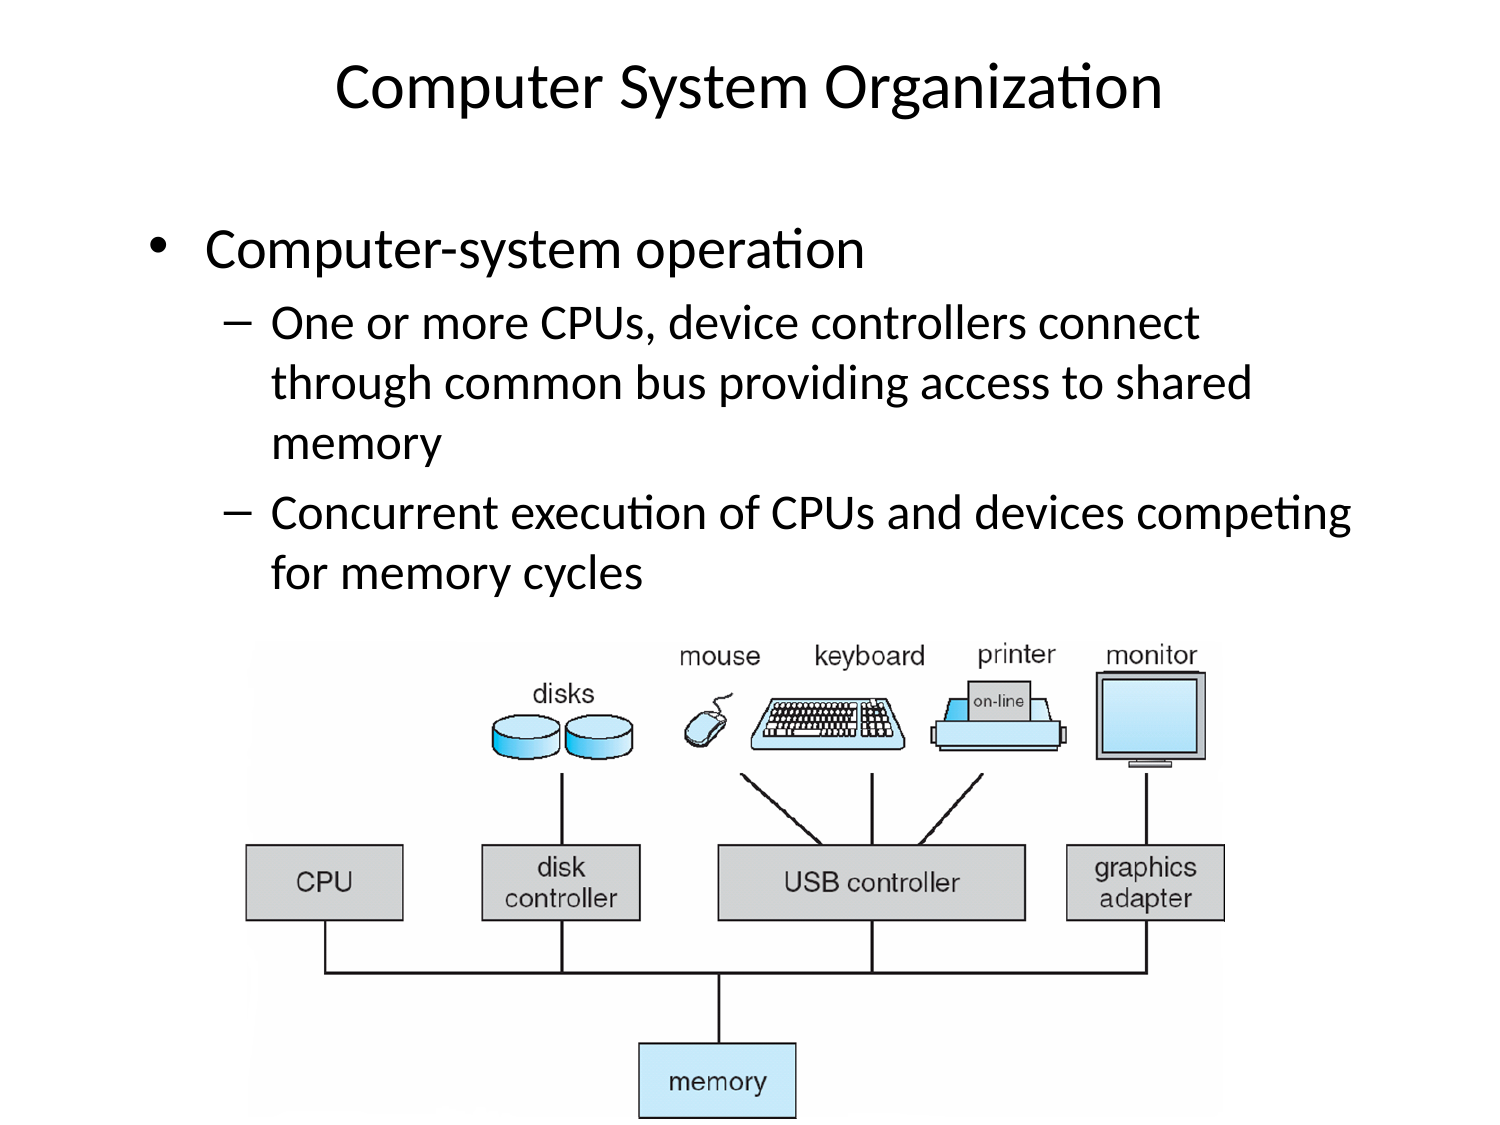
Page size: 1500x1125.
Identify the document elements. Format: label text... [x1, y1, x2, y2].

picture [237, 633, 1232, 1125]
list Computer-system operation One or more CPUs, device controllers connect through common bus providing access to shared memory Concurrent execution of CPUs and devices competing for memory cycles [133, 202, 1381, 946]
title Computer System Organization [75, 35, 1425, 130]
